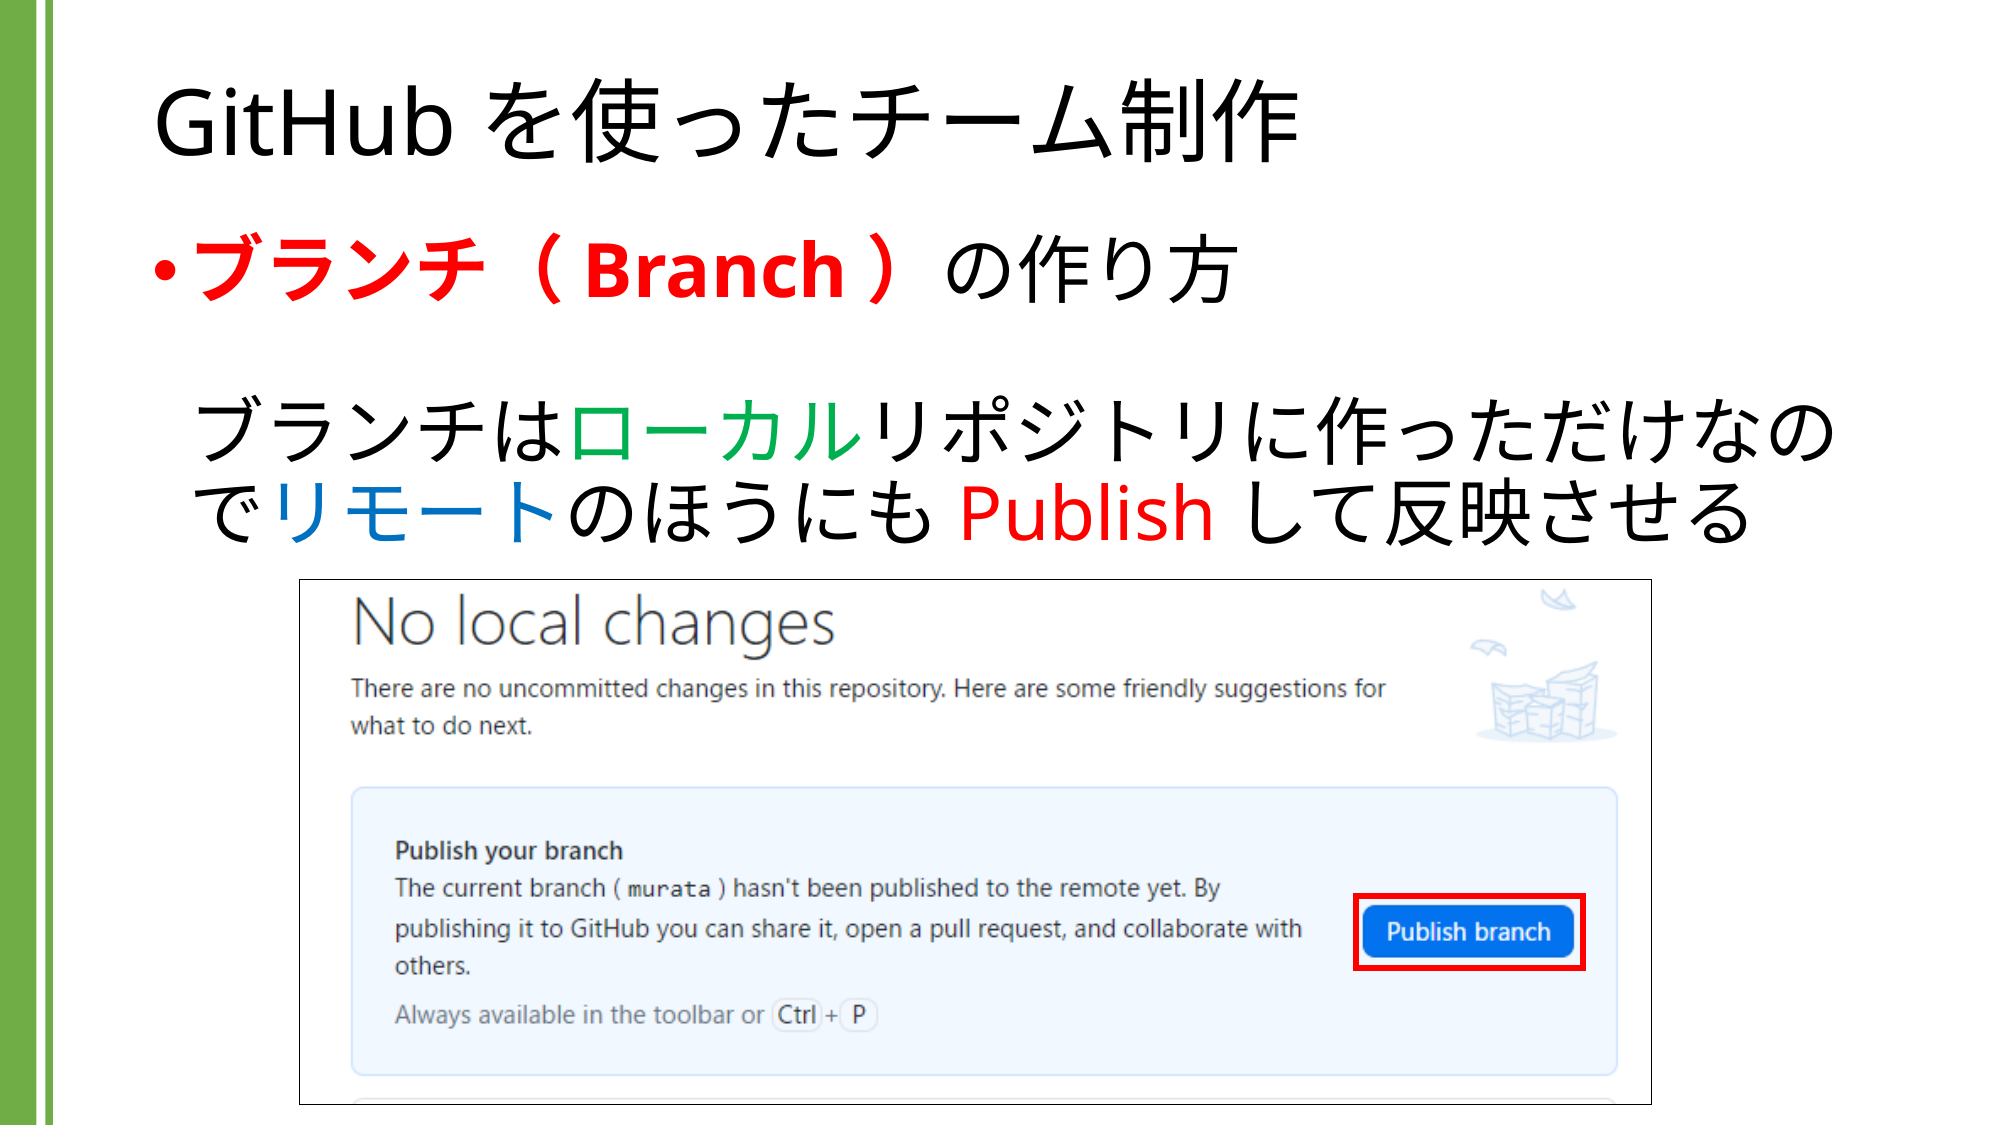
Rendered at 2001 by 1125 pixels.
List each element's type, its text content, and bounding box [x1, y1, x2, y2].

text_box ブランチ（Branch）の作り方 ブランチはローカルリポジトリに作っただけなのでリモートのほうにもPublishして反映させる [137, 225, 1863, 1105]
picture [299, 579, 1652, 1105]
title GitHubを使ったチーム制作 [137, 59, 1863, 191]
